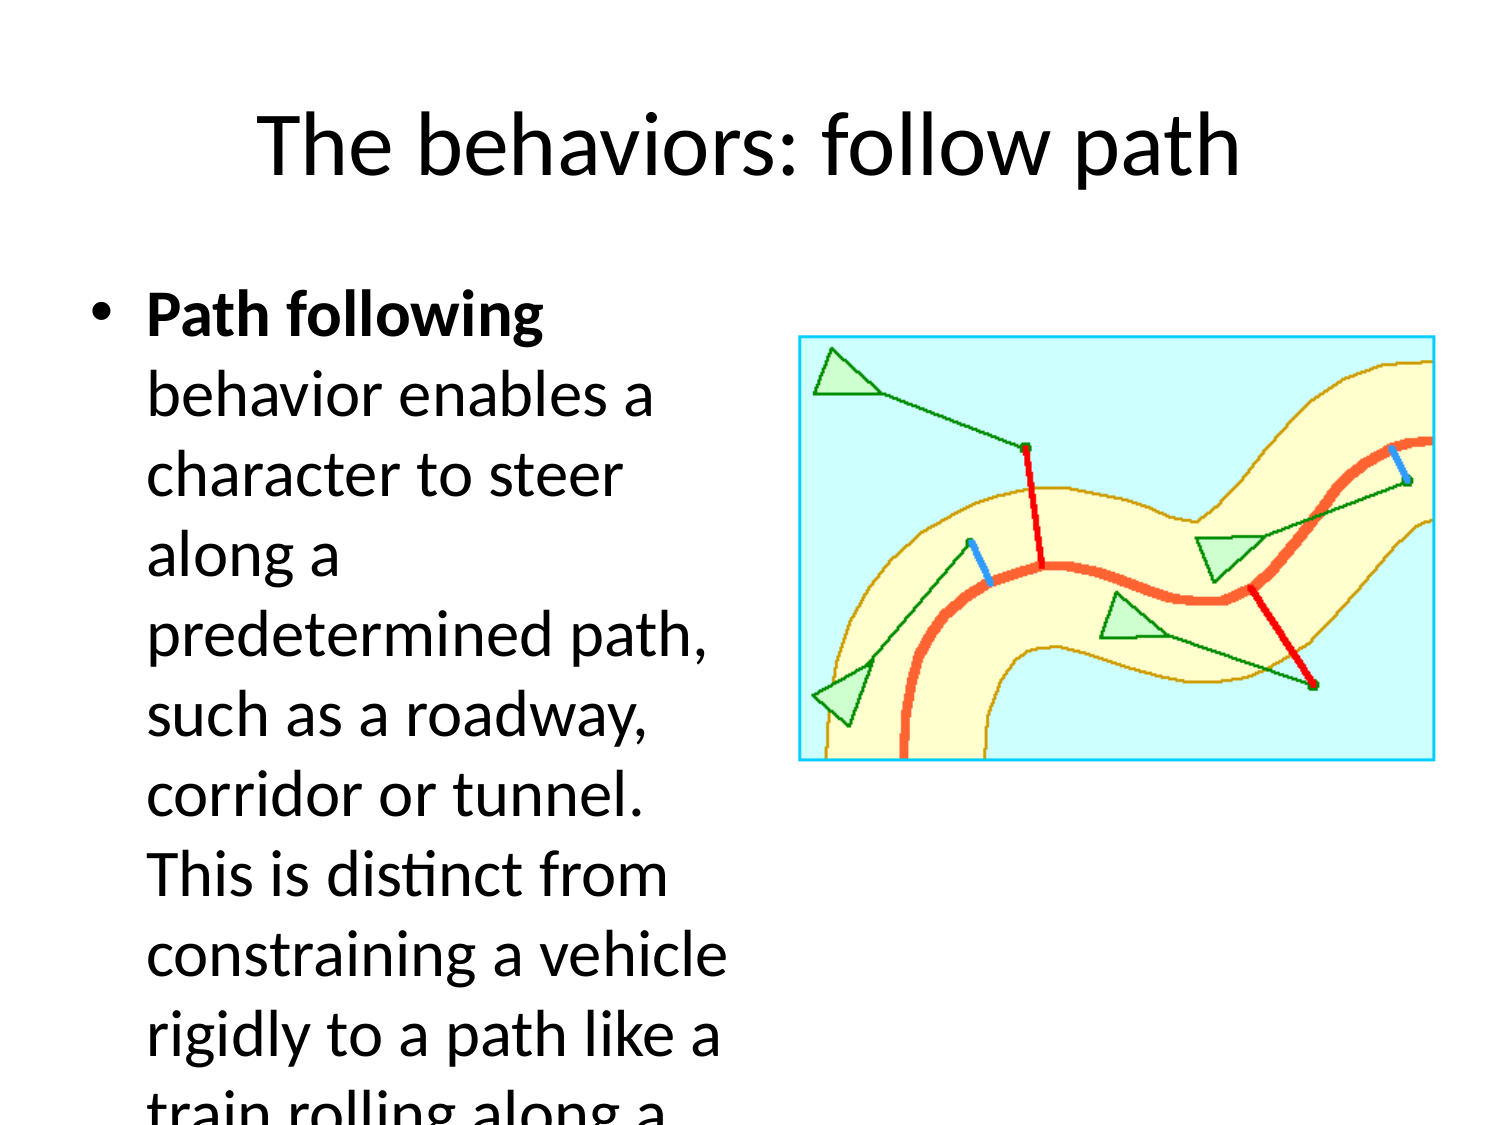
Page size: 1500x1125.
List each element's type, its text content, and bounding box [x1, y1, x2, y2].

text_box Path following behavior enables a character to steer along a predetermined path, such as a roadway, corridor or tunnel. This is distinct from constraining a vehicle rigidly to a path like a train rolling along a track. Rather path following behavior is intended to produce motion such as people moving down a corridor: the individual paths remain near, and often parallel to, the centerline of the corridor, but are free to deviate from it. [75, 262, 763, 1005]
text_box The behaviors: follow path [75, 45, 1425, 233]
picture [797, 334, 1437, 763]
